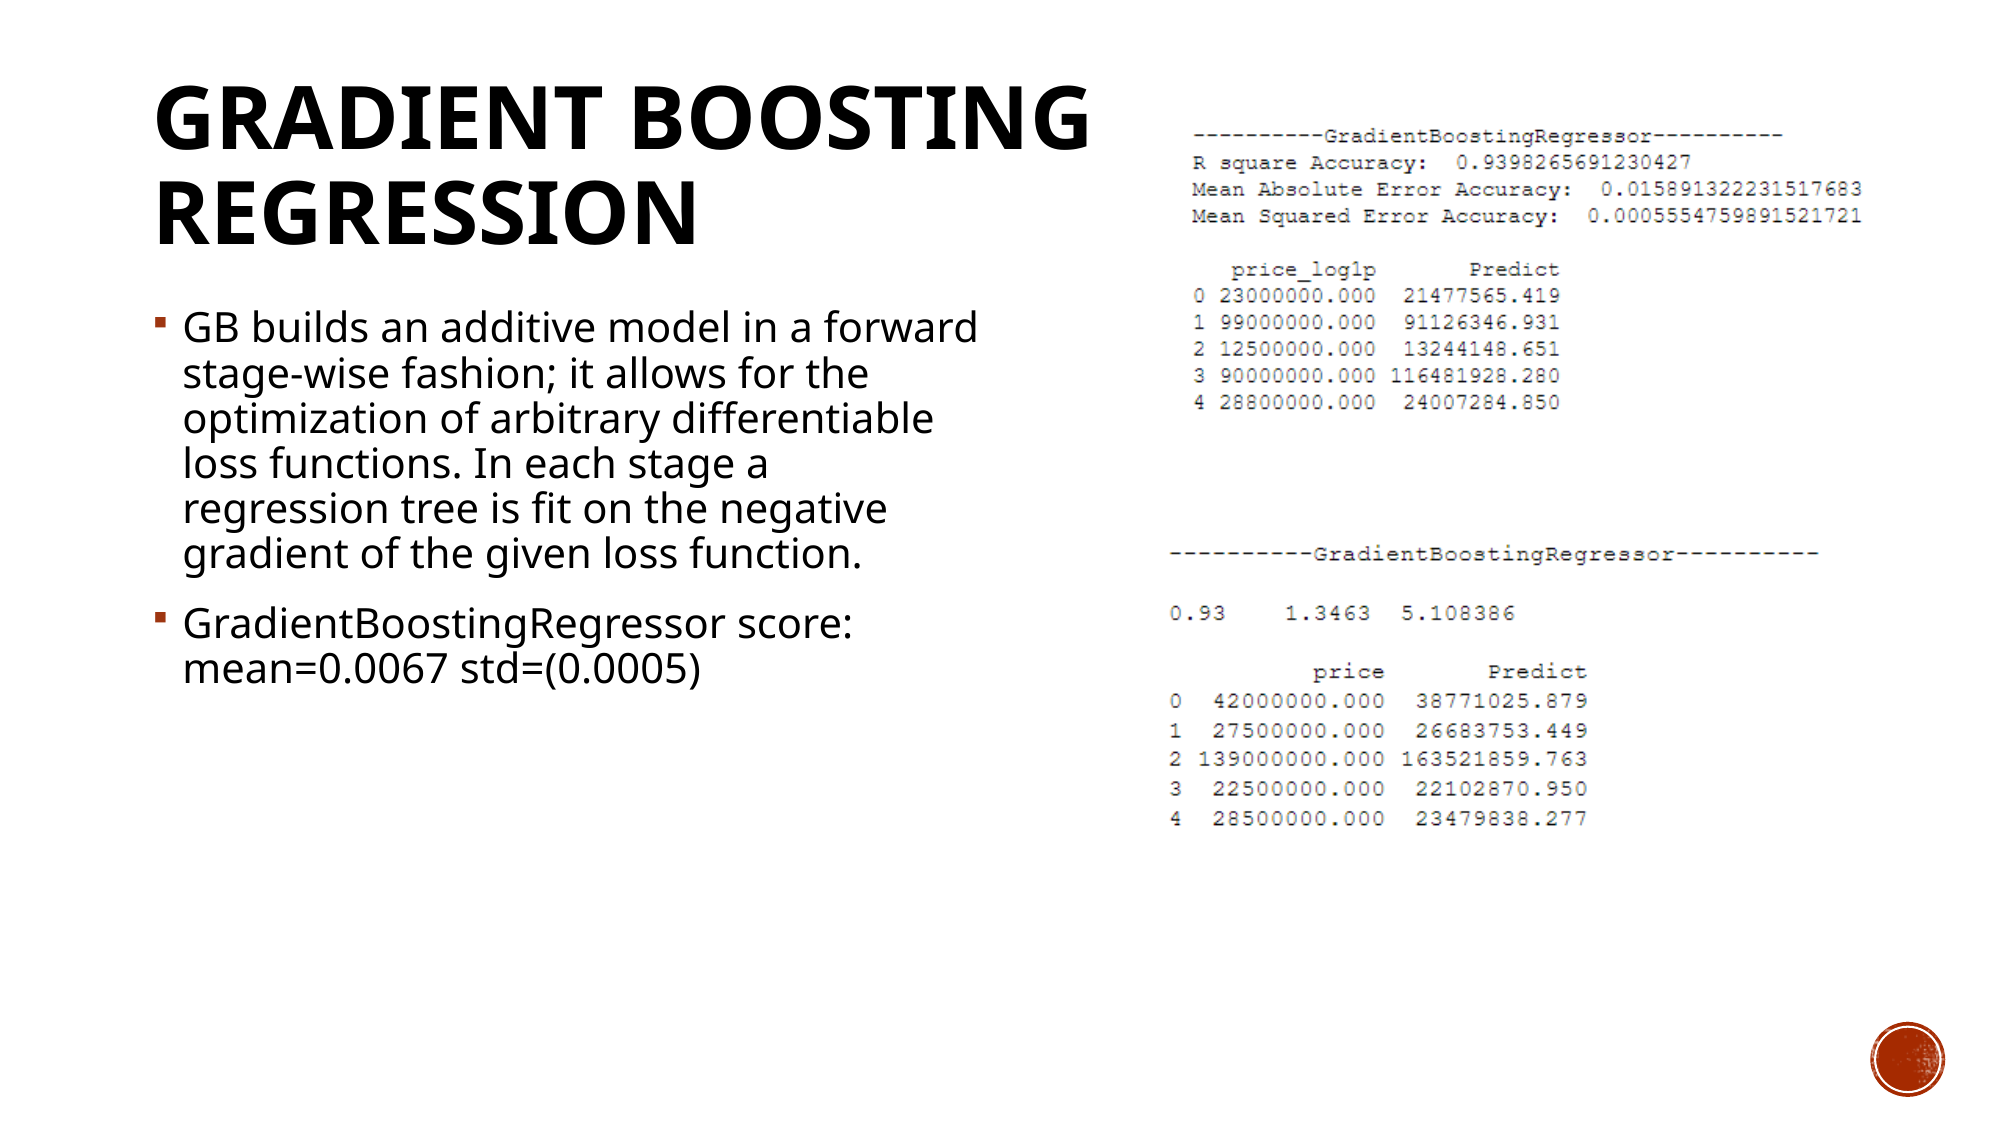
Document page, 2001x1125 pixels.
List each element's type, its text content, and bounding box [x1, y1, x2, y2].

picture [1174, 119, 1903, 436]
picture [1142, 534, 1839, 846]
title Gradient Boosting Regression [137, 59, 1115, 278]
list GB builds an additive model in a forward stage-wise fashion; it allows for the optimization of arbitrary differentiable loss functions. In each stage a regression tree is fit on the negative gradient of the given loss function. GradientBoostingRegressor score: mean=0.0067 std=(0.0005) [137, 299, 1000, 1014]
